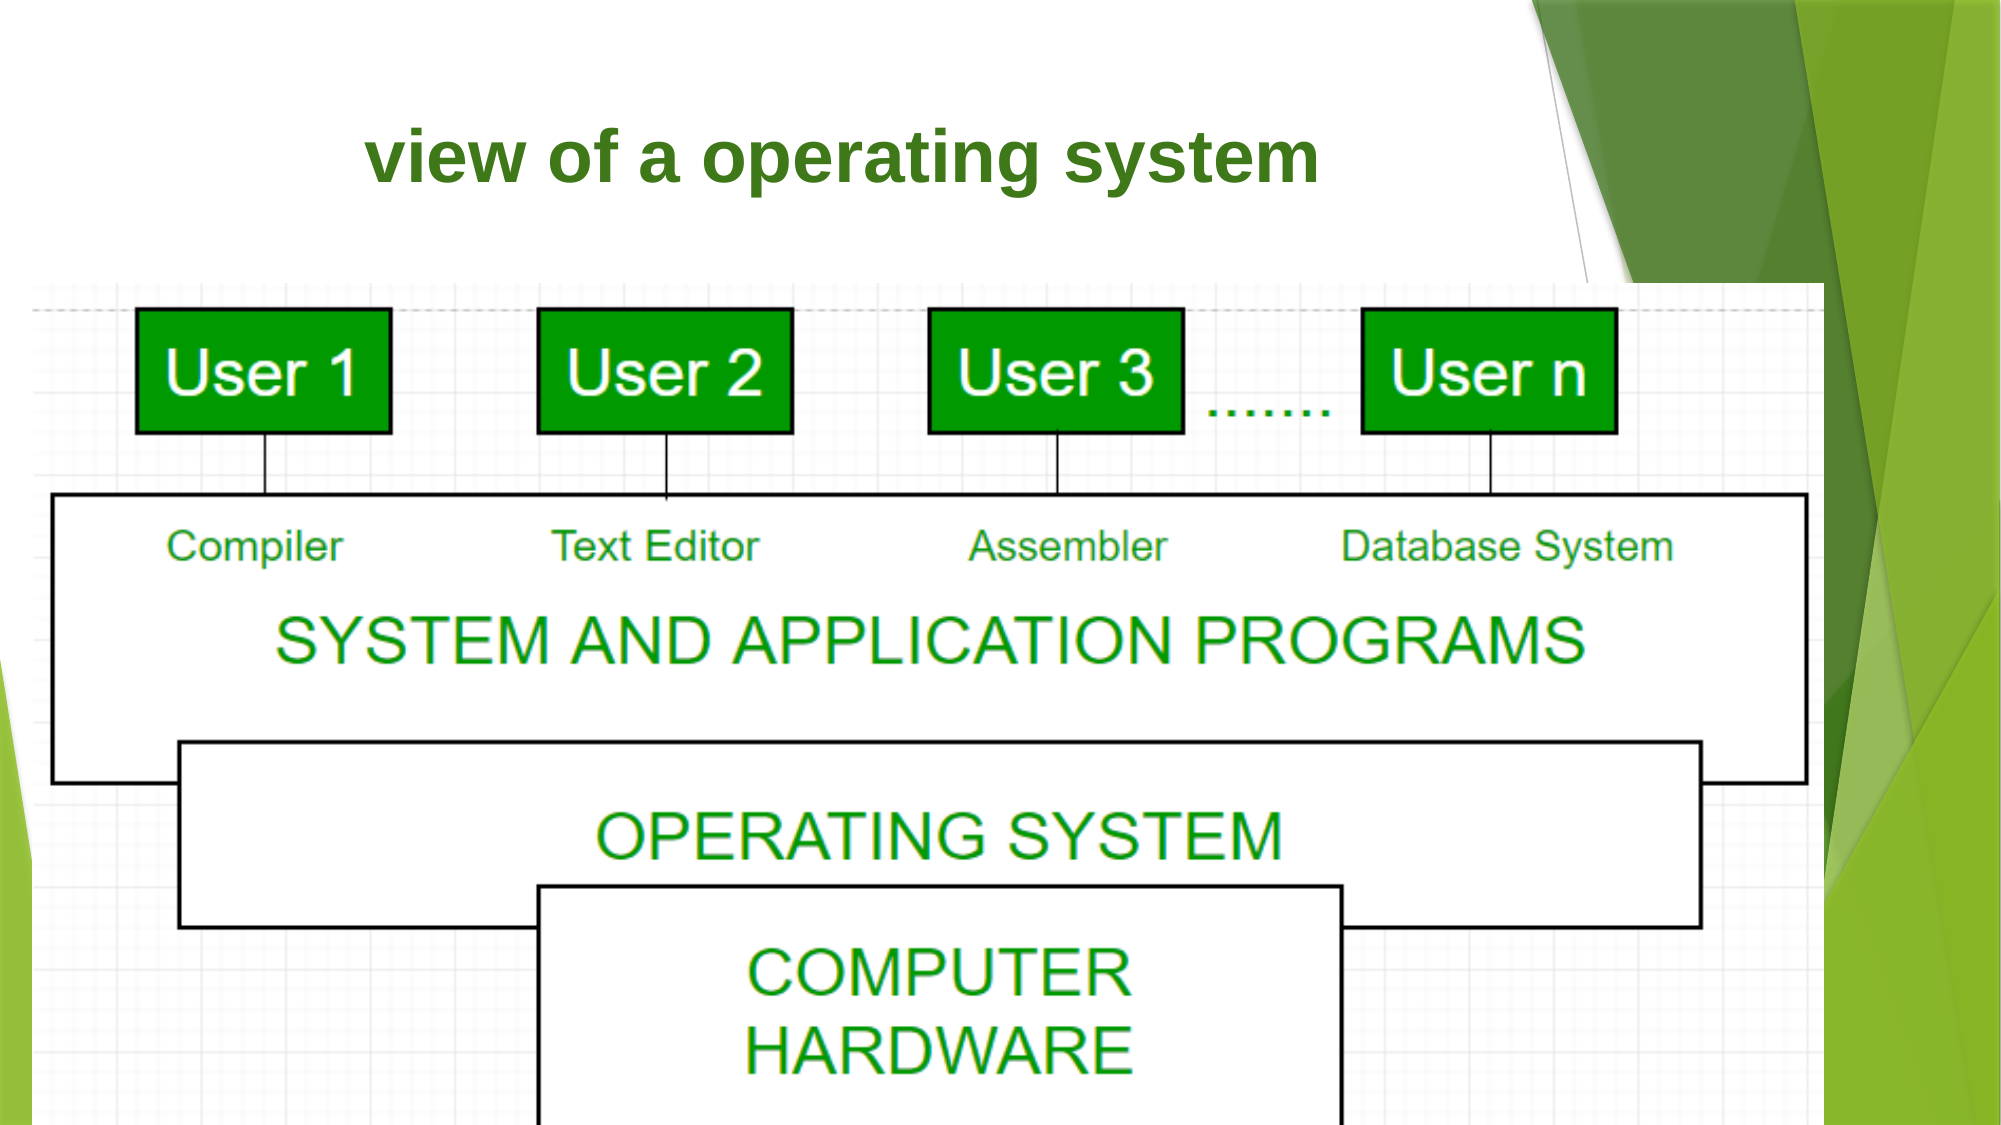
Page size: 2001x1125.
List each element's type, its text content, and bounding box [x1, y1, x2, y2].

title view of a operating system [16, 99, 1671, 238]
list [31, 283, 1824, 1125]
